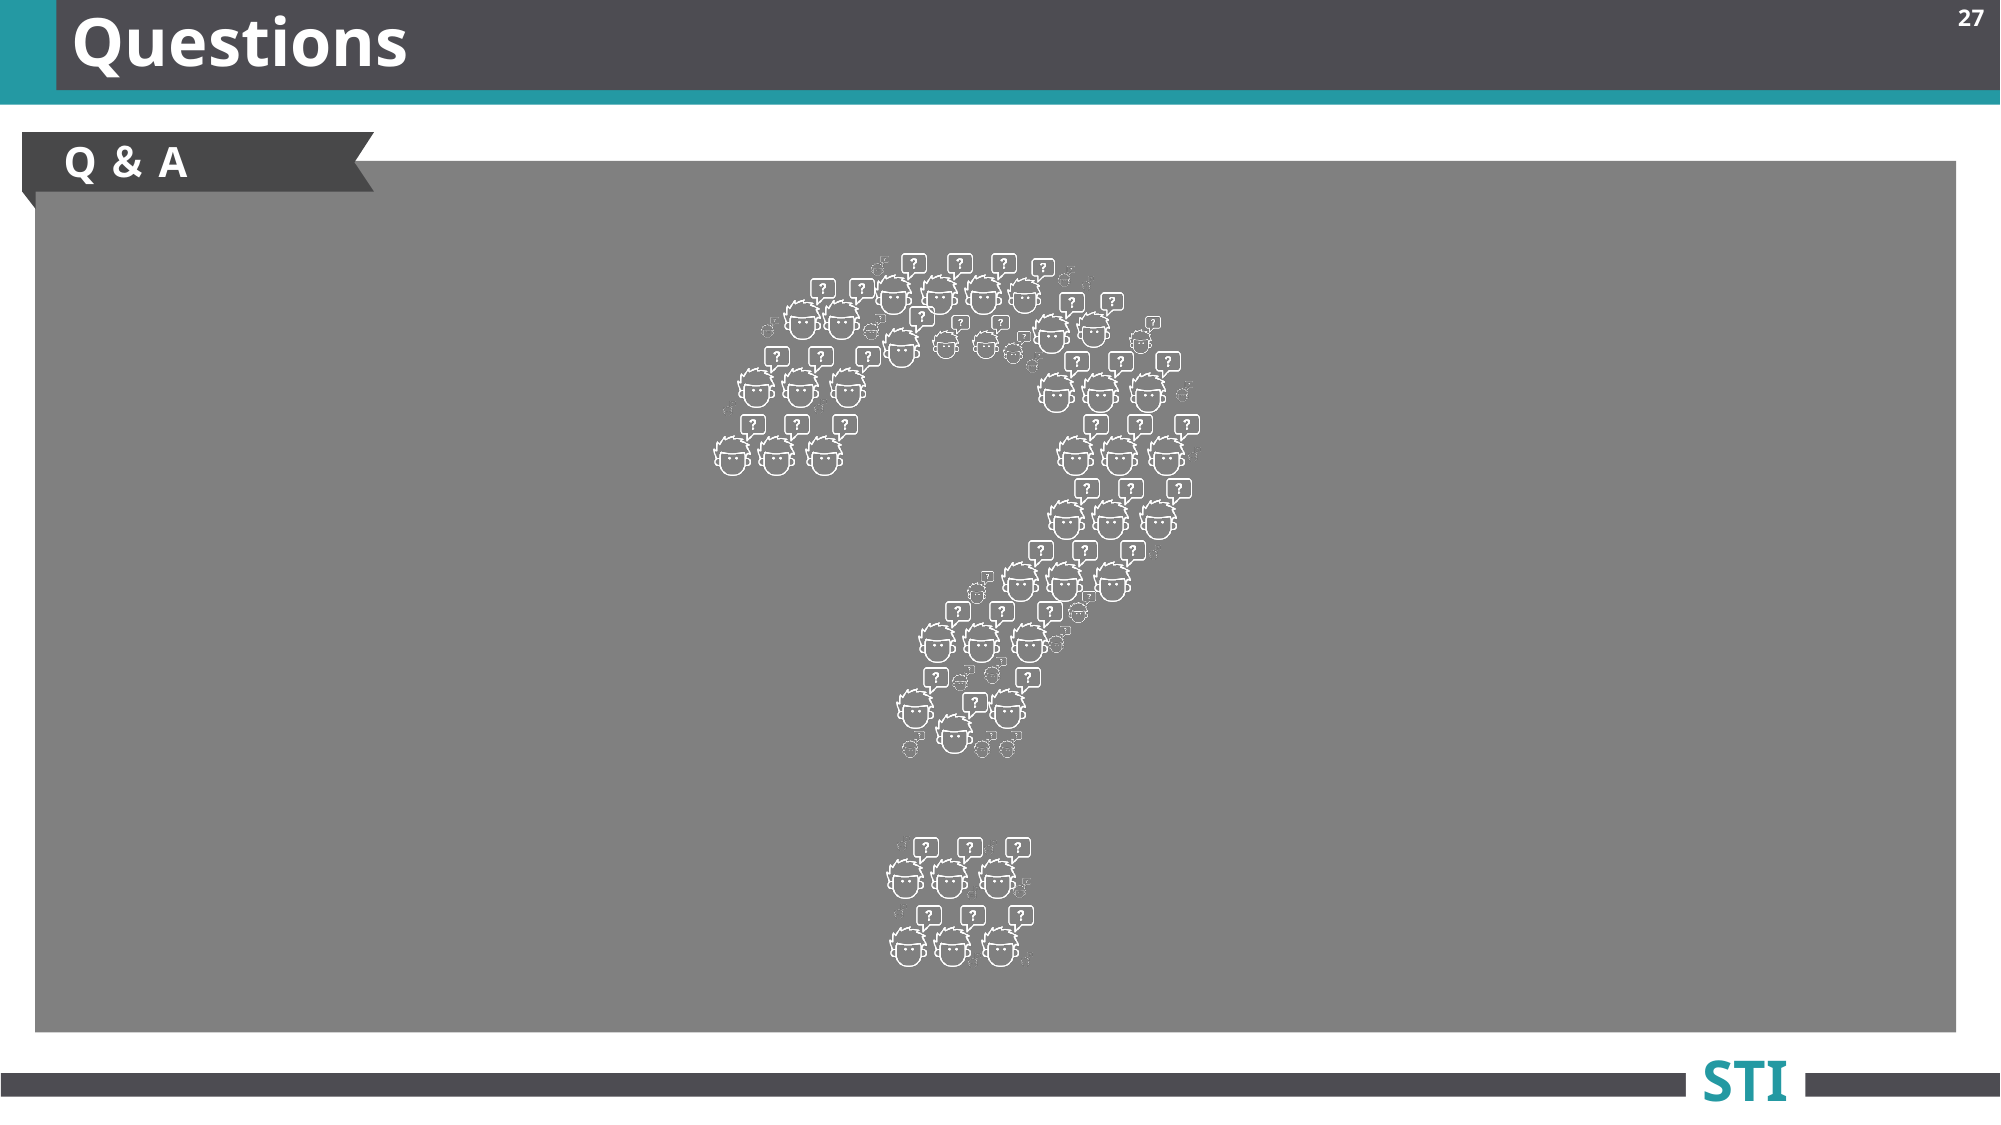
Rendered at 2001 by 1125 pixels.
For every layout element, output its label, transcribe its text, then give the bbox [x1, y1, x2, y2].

slide_number 27 [1897, 0, 2000, 43]
text_box [203, 132, 374, 192]
text_box [34, 160, 1957, 1033]
title Questions [56, 1, 1863, 88]
text_box Q＆A [48, 128, 203, 194]
text_box [22, 132, 48, 192]
text_box [22, 192, 36, 210]
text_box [713, 253, 1201, 968]
